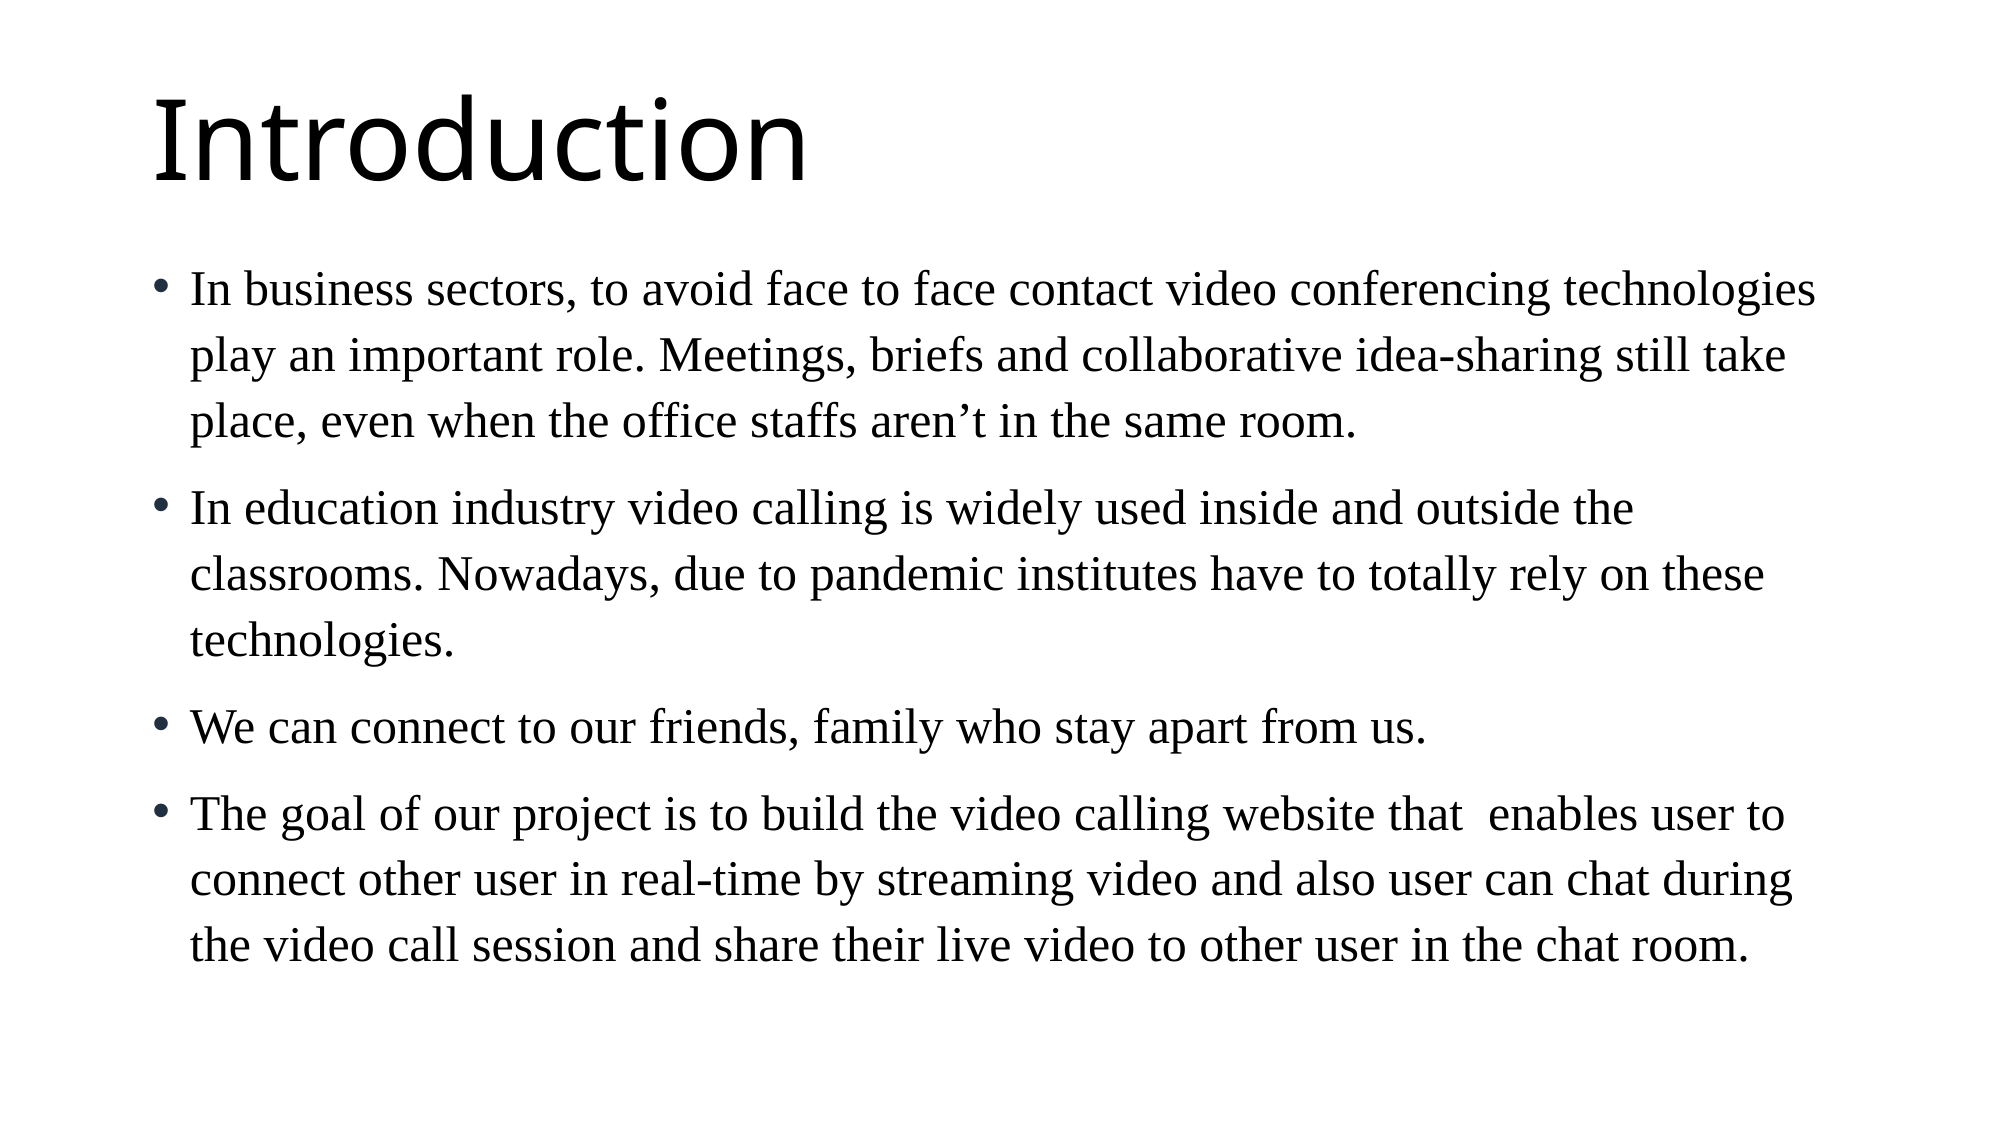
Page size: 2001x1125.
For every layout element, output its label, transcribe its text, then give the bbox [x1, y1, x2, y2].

title Introduction [137, 1, 1863, 211]
list In business sectors, to avoid face to face contact video conferencing technologies play an important role. Meetings, briefs and collaborative idea-sharing still take place, even when the office staffs aren’t in the same room. In education industry video calling is widely used inside and outside the classrooms. Nowadays, due to pandemic institutes have to totally rely on these technologies. We can connect to our friends, family who stay apart from us. The goal of our project is to build the video calling website that enables user to connect other user in real-time by streaming video and also user can chat during the video call session and share their live video to other user in the chat room. [137, 242, 1863, 1014]
